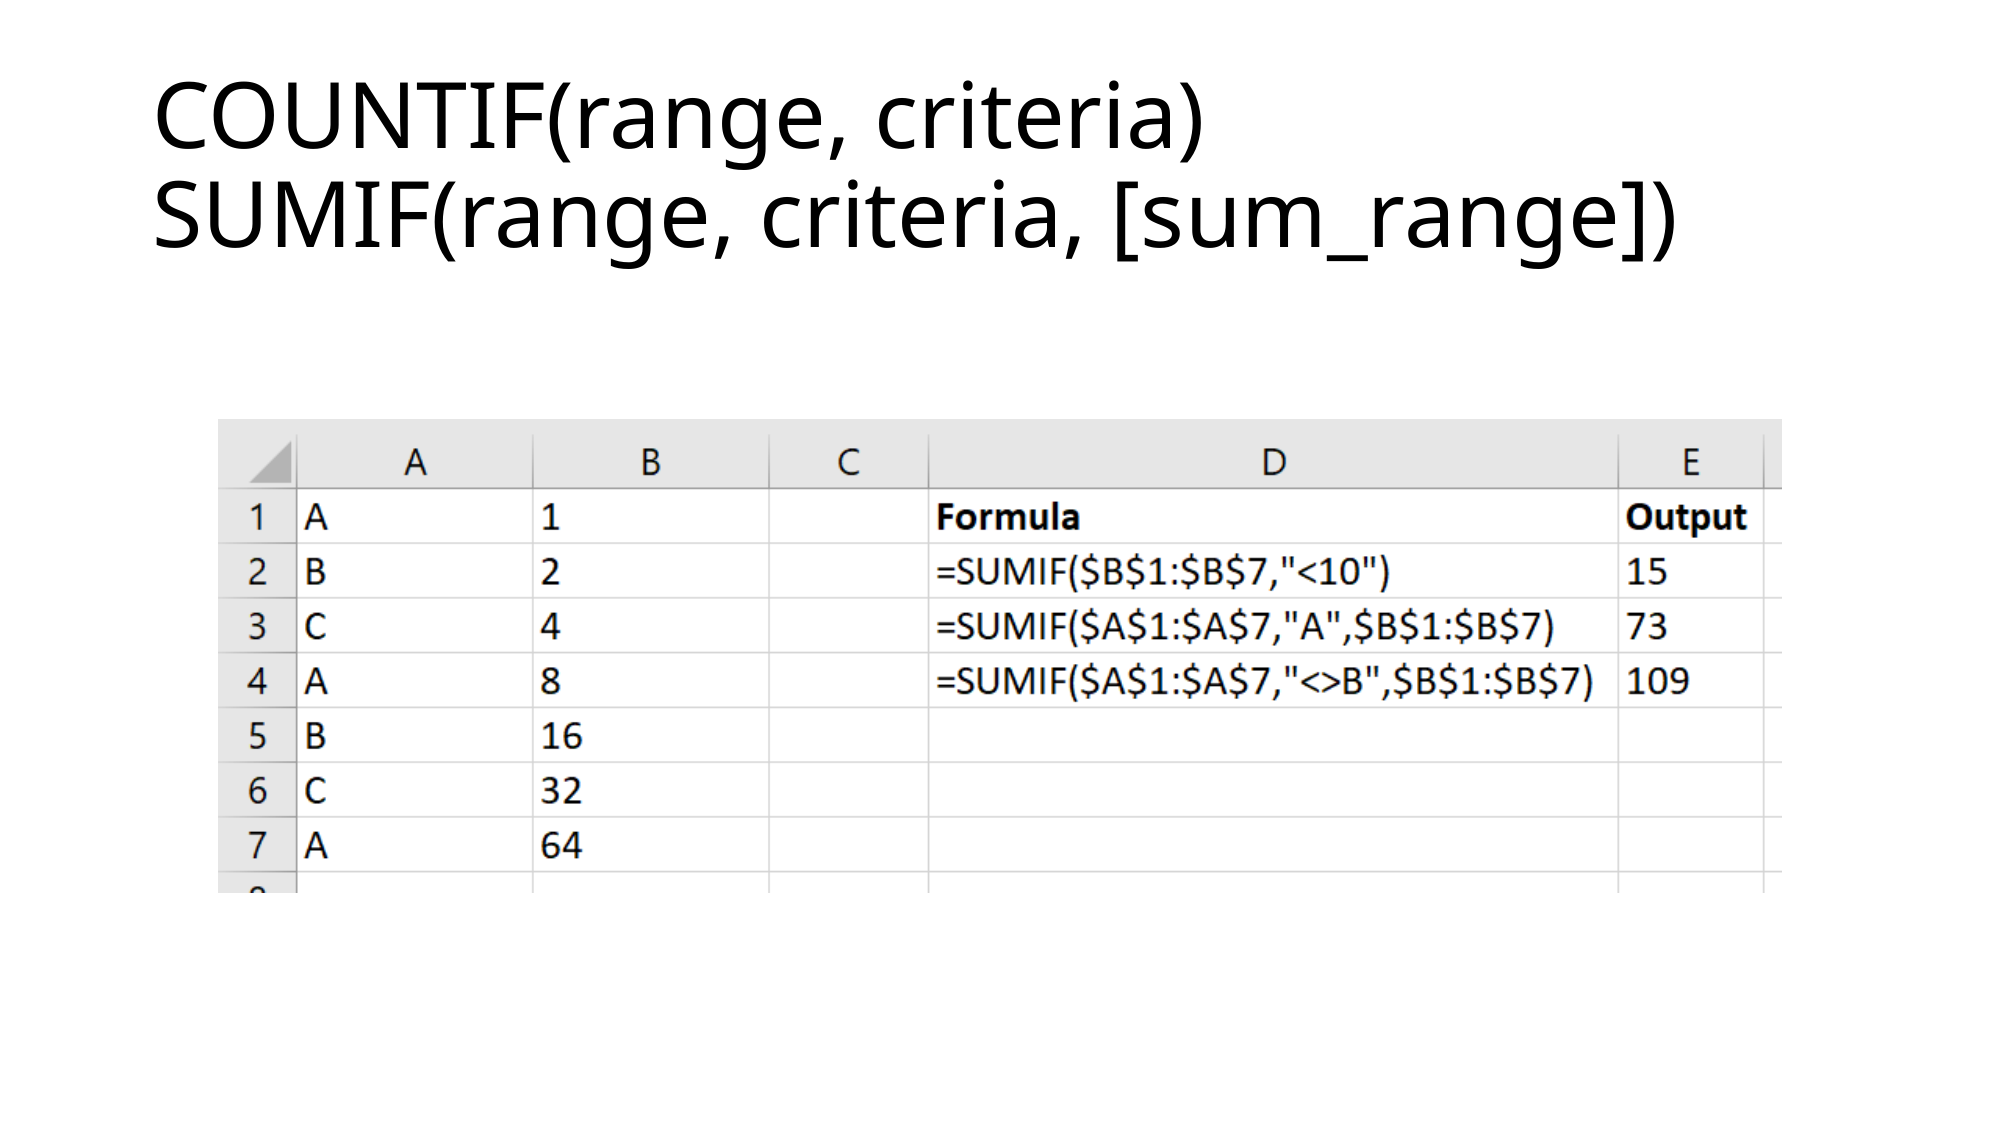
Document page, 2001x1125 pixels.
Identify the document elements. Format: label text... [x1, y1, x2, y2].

title COUNTIF(range, criteria) SUMIF(range, criteria, [sum_range]) [137, 59, 1863, 278]
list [218, 419, 1782, 894]
